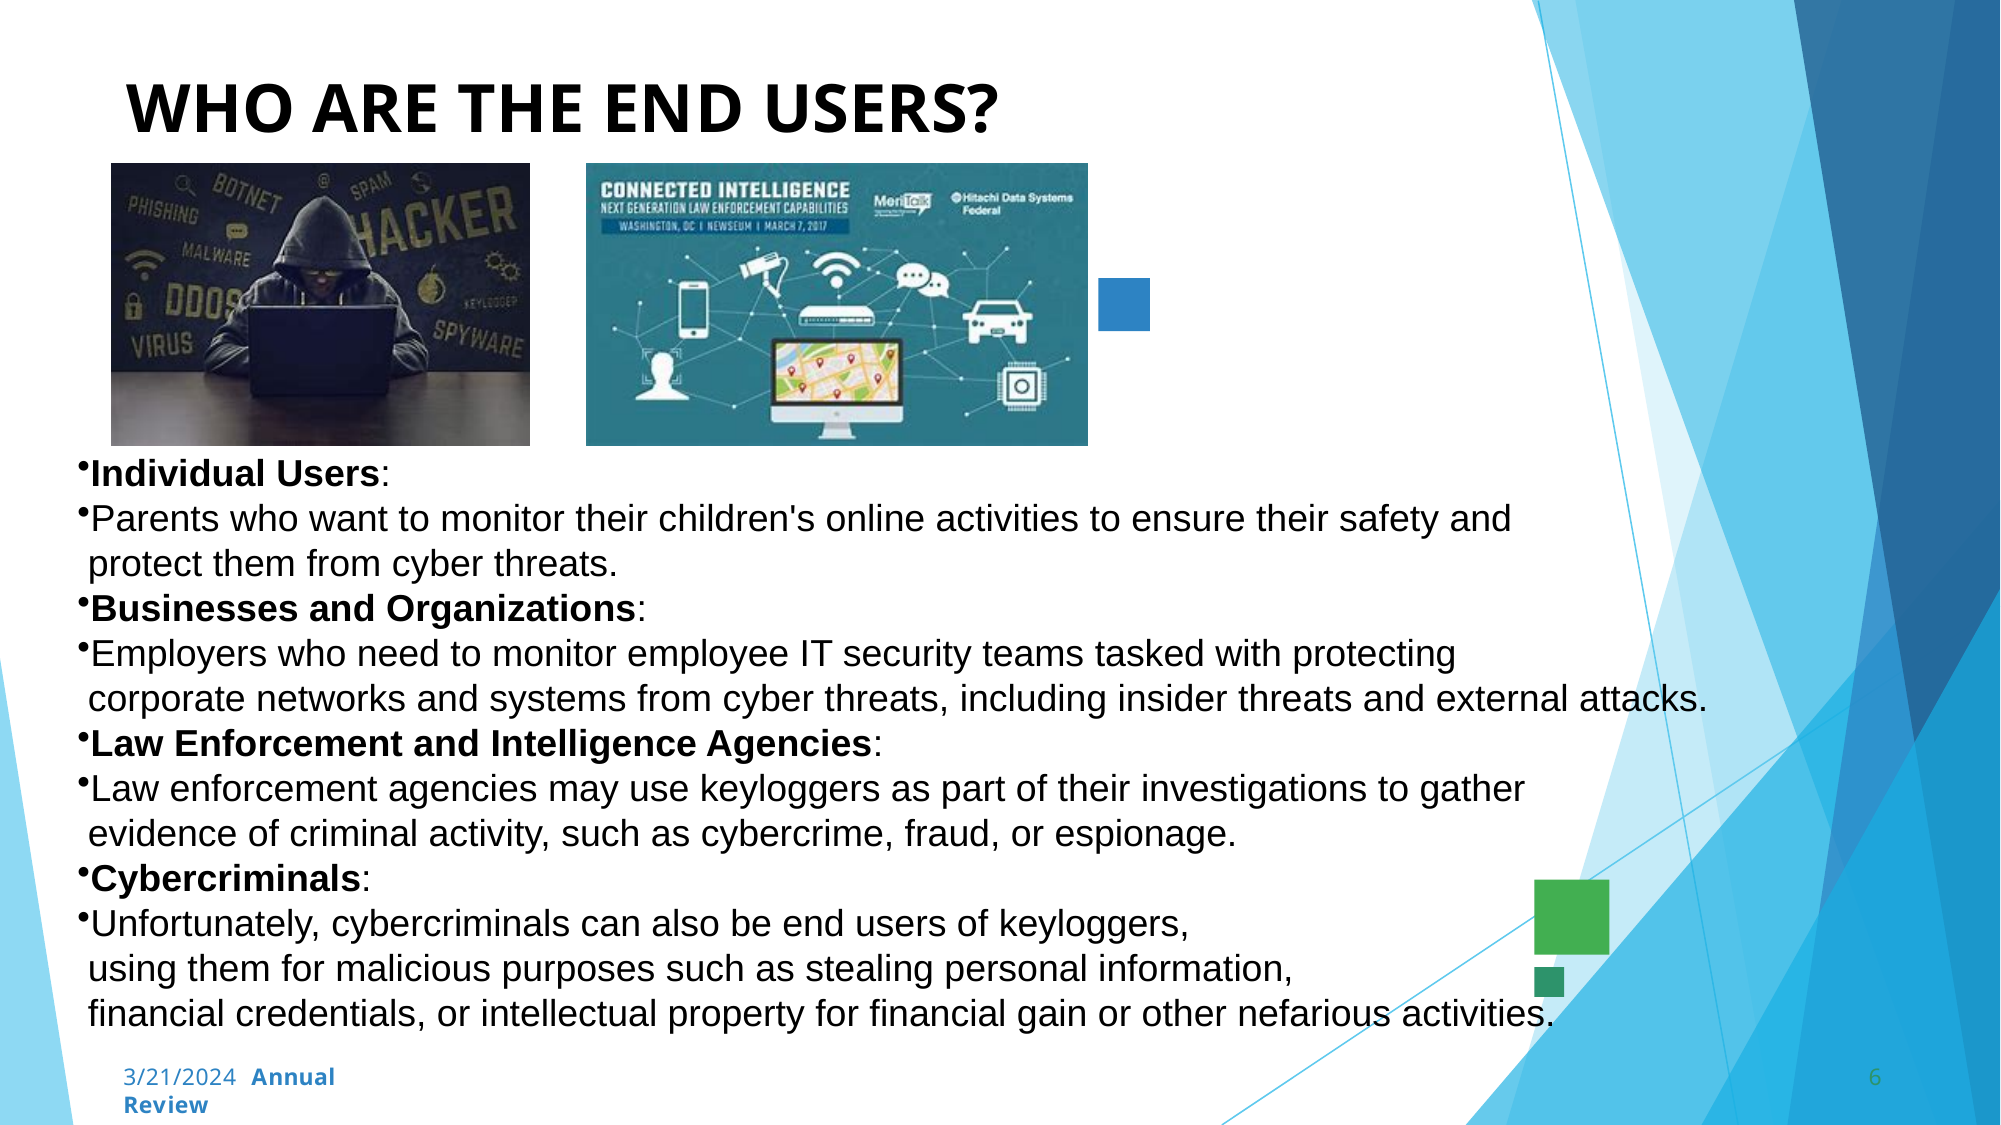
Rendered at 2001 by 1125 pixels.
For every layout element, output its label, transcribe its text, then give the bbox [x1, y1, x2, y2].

picture [110, 163, 530, 446]
slide_number 6 [1862, 1061, 1888, 1125]
title WHO ARE THE END USERS? [123, 63, 1877, 254]
picture [586, 163, 1089, 446]
text_box [1098, 278, 1150, 332]
text_box 3/21/2024 Annual Review [121, 1101, 417, 1118]
picture [118, 1012, 477, 1093]
list Individual Users: Parents who want to monitor their children's online activities to ensure their safety and protect them from cyber threats. Businesses and Organizations: Employers who need to monitor employee IT security teams tasked with protecting corporate networks and systems from cyber threats, including insider threats and external attacks. Law Enforcement and Intelligence Agencies: Law enforcement agencies may use keyloggers as part of their investigations to gather evidence of criminal activity, such as cybercrime, fraud, or espionage. Cybercriminals: Unfortunately, cybercriminals can also be end users of keyloggers, using them for malicious purposes such as stealing personal information, financial credentials, or intellectual property for financial gain or other nefarious activities. [62, 437, 1745, 1090]
